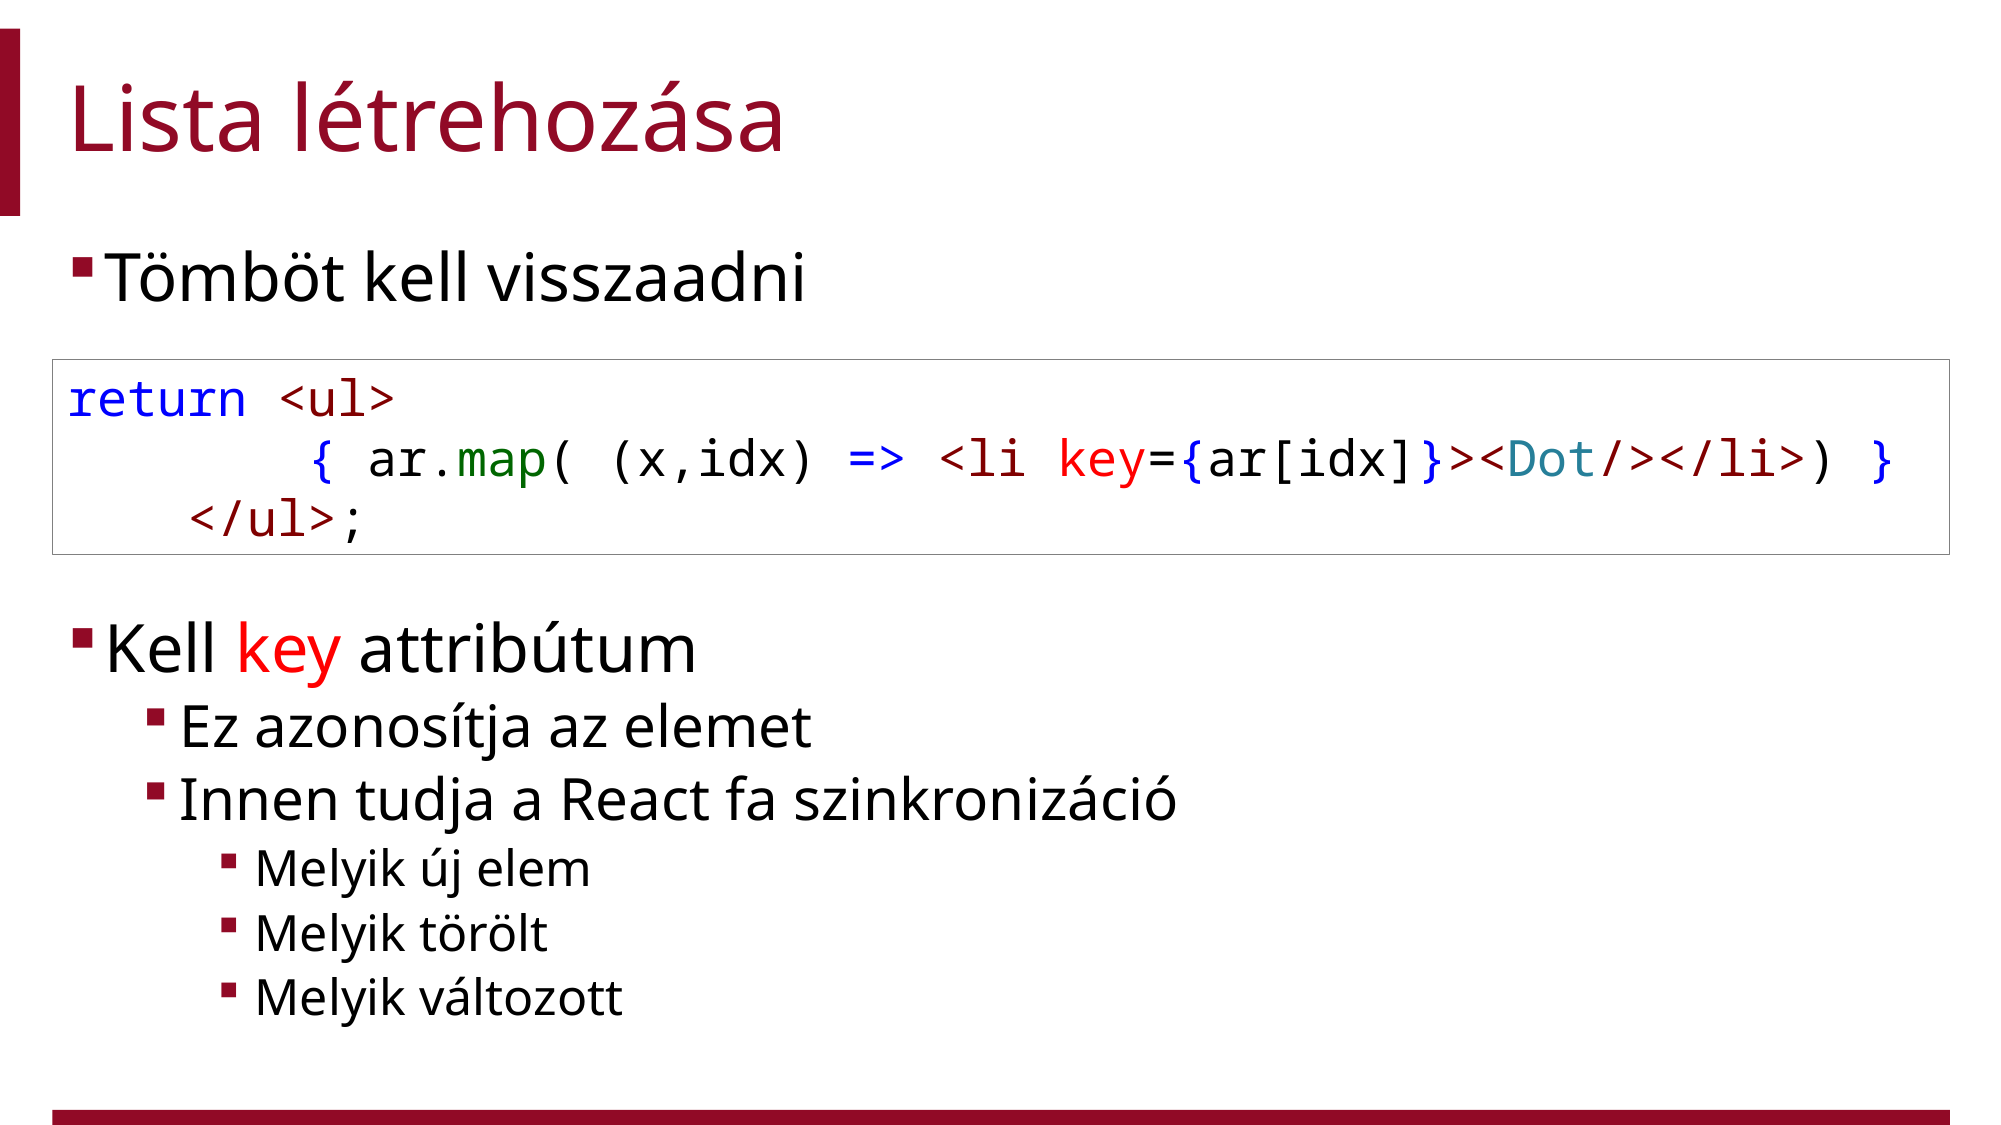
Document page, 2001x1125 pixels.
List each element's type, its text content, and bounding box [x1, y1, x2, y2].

title Lista létrehozása [52, 28, 1950, 216]
text_box return <ul> { ar.map( (x,idx) => <li key={ar[idx]}><Dot/></li>) } </ul>; [52, 359, 1950, 555]
list Tömböt kell visszaadni Kell key attribútum Ez azonosítja az elemet Innen tudja a React fa szinkronizáció Melyik új elem Melyik törölt Melyik változott [52, 236, 1950, 359]
list Tömböt kell visszaadni Kell key attribútum Ez azonosítja az elemet Innen tudja a React fa szinkronizáció Melyik új elem Melyik törölt Melyik változott [52, 555, 1950, 1079]
